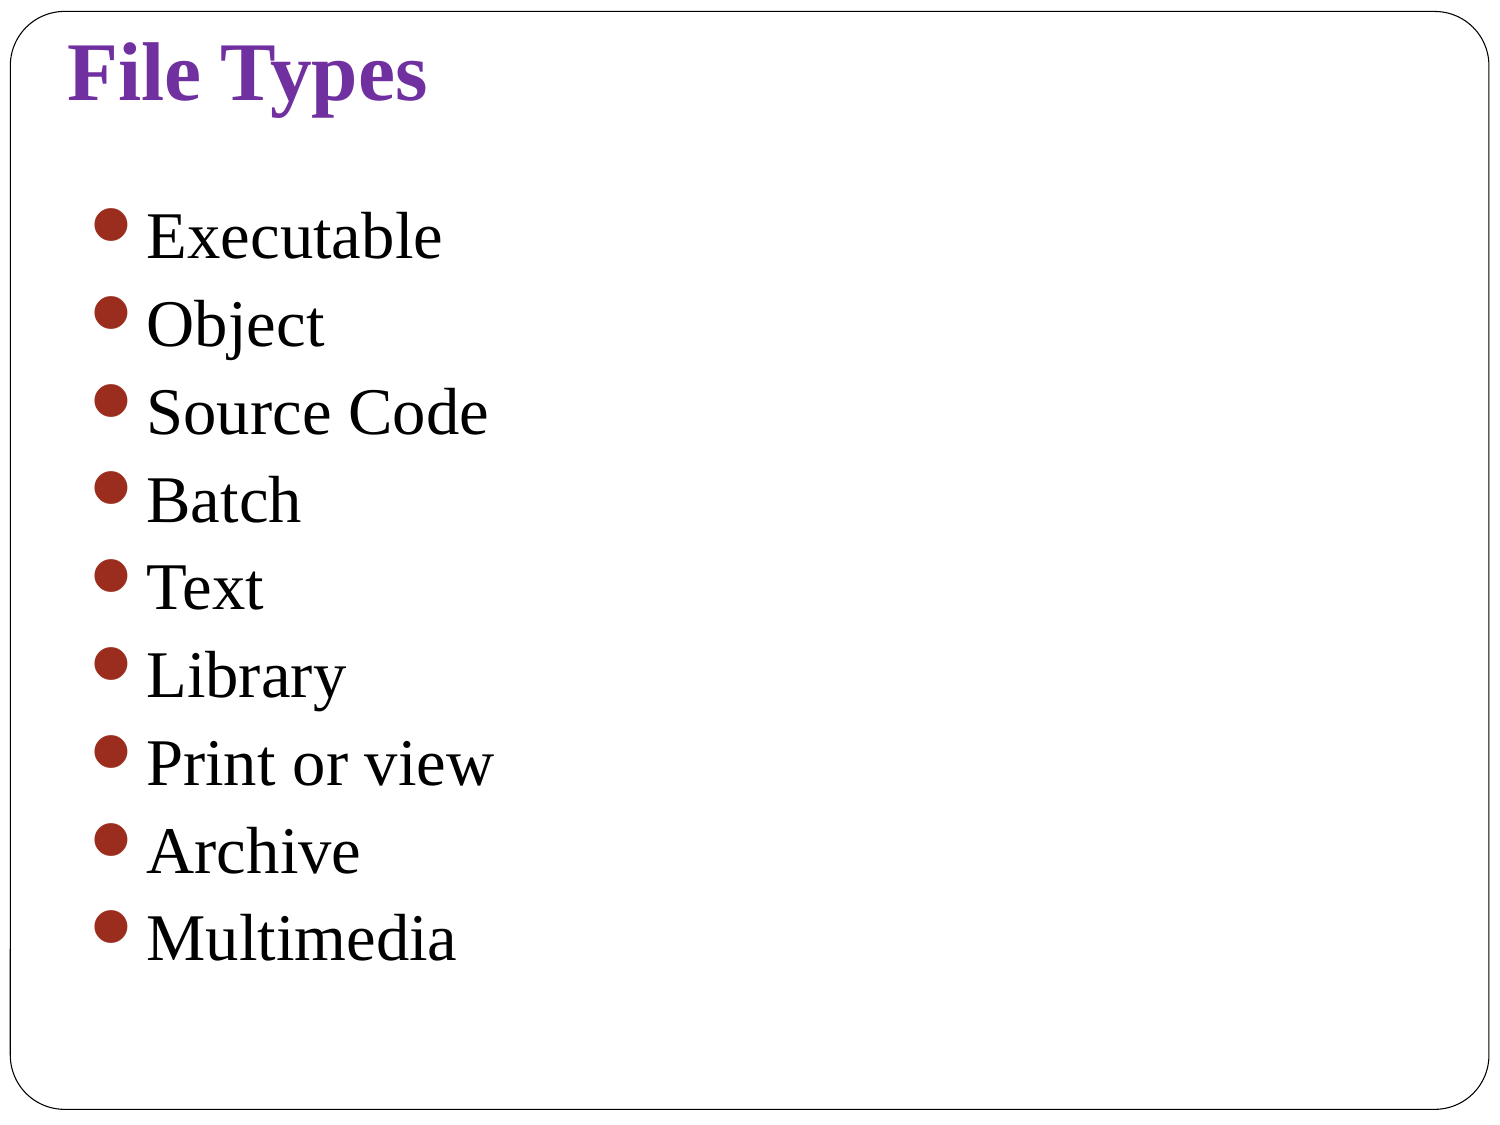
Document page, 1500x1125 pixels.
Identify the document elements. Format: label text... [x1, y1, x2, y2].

list Executable Object Source Code Batch Text Library Print or view Archive Multimedia [0, 184, 1425, 988]
title File Types [53, 45, 1328, 184]
